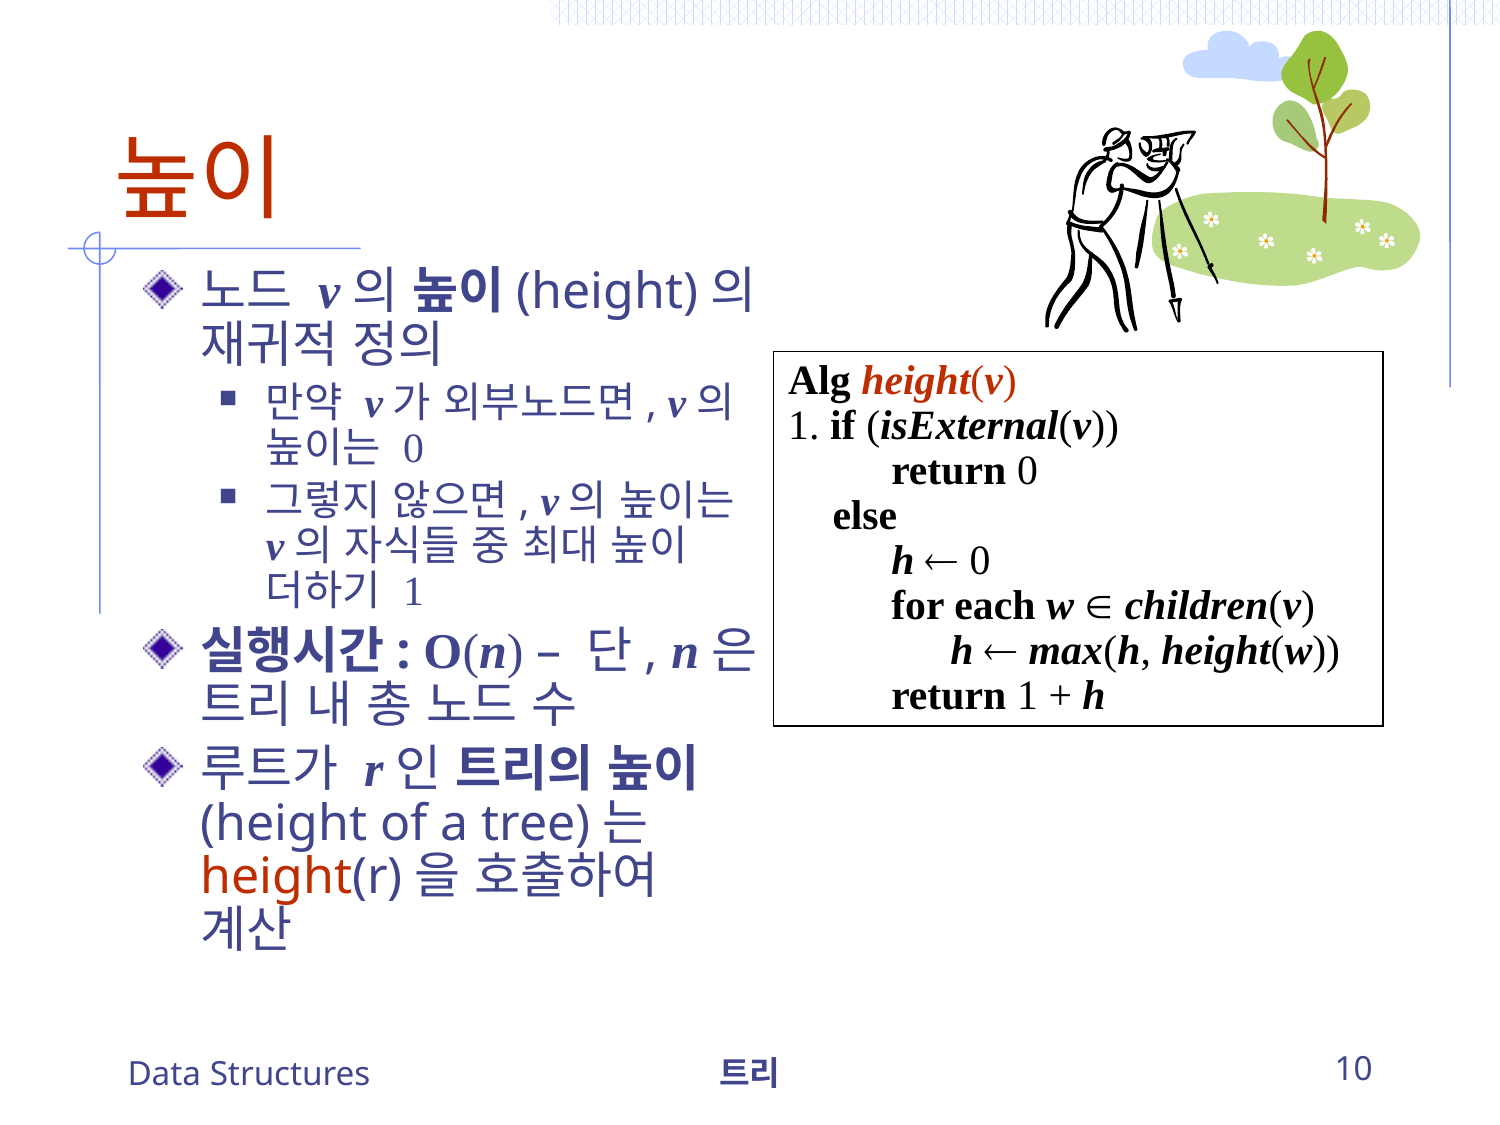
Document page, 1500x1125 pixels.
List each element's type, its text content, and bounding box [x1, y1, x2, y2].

picture [143, 629, 183, 669]
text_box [1045, 30, 1421, 335]
picture [143, 747, 183, 787]
picture [143, 270, 183, 309]
list 노드 v의 높이(height)의 재귀적 정의 만약 v가 외부노드면, v의 높이는 0 그렇지 않으면, v의 높이는 v의 자식들 중 최대 높이 더하기 1 실행시간: O(n) – 단, n은 트리 내 총 노드 수 루트가 r인 트리의 높이(height of a tree)는 height(r)을 호출하여 계산 [128, 257, 774, 1009]
title 높이 [99, 49, 1039, 238]
slide_number Data Structures [112, 1024, 512, 1101]
slide_number 10 [1074, 1024, 1388, 1101]
text_box Alg height(v) 1. if (isExternal(v)) return 0 else h  0 for each w  children(v) h  max(h, height(w)) return 1 + h [773, 351, 1383, 727]
footer 트리 [512, 1024, 988, 1101]
